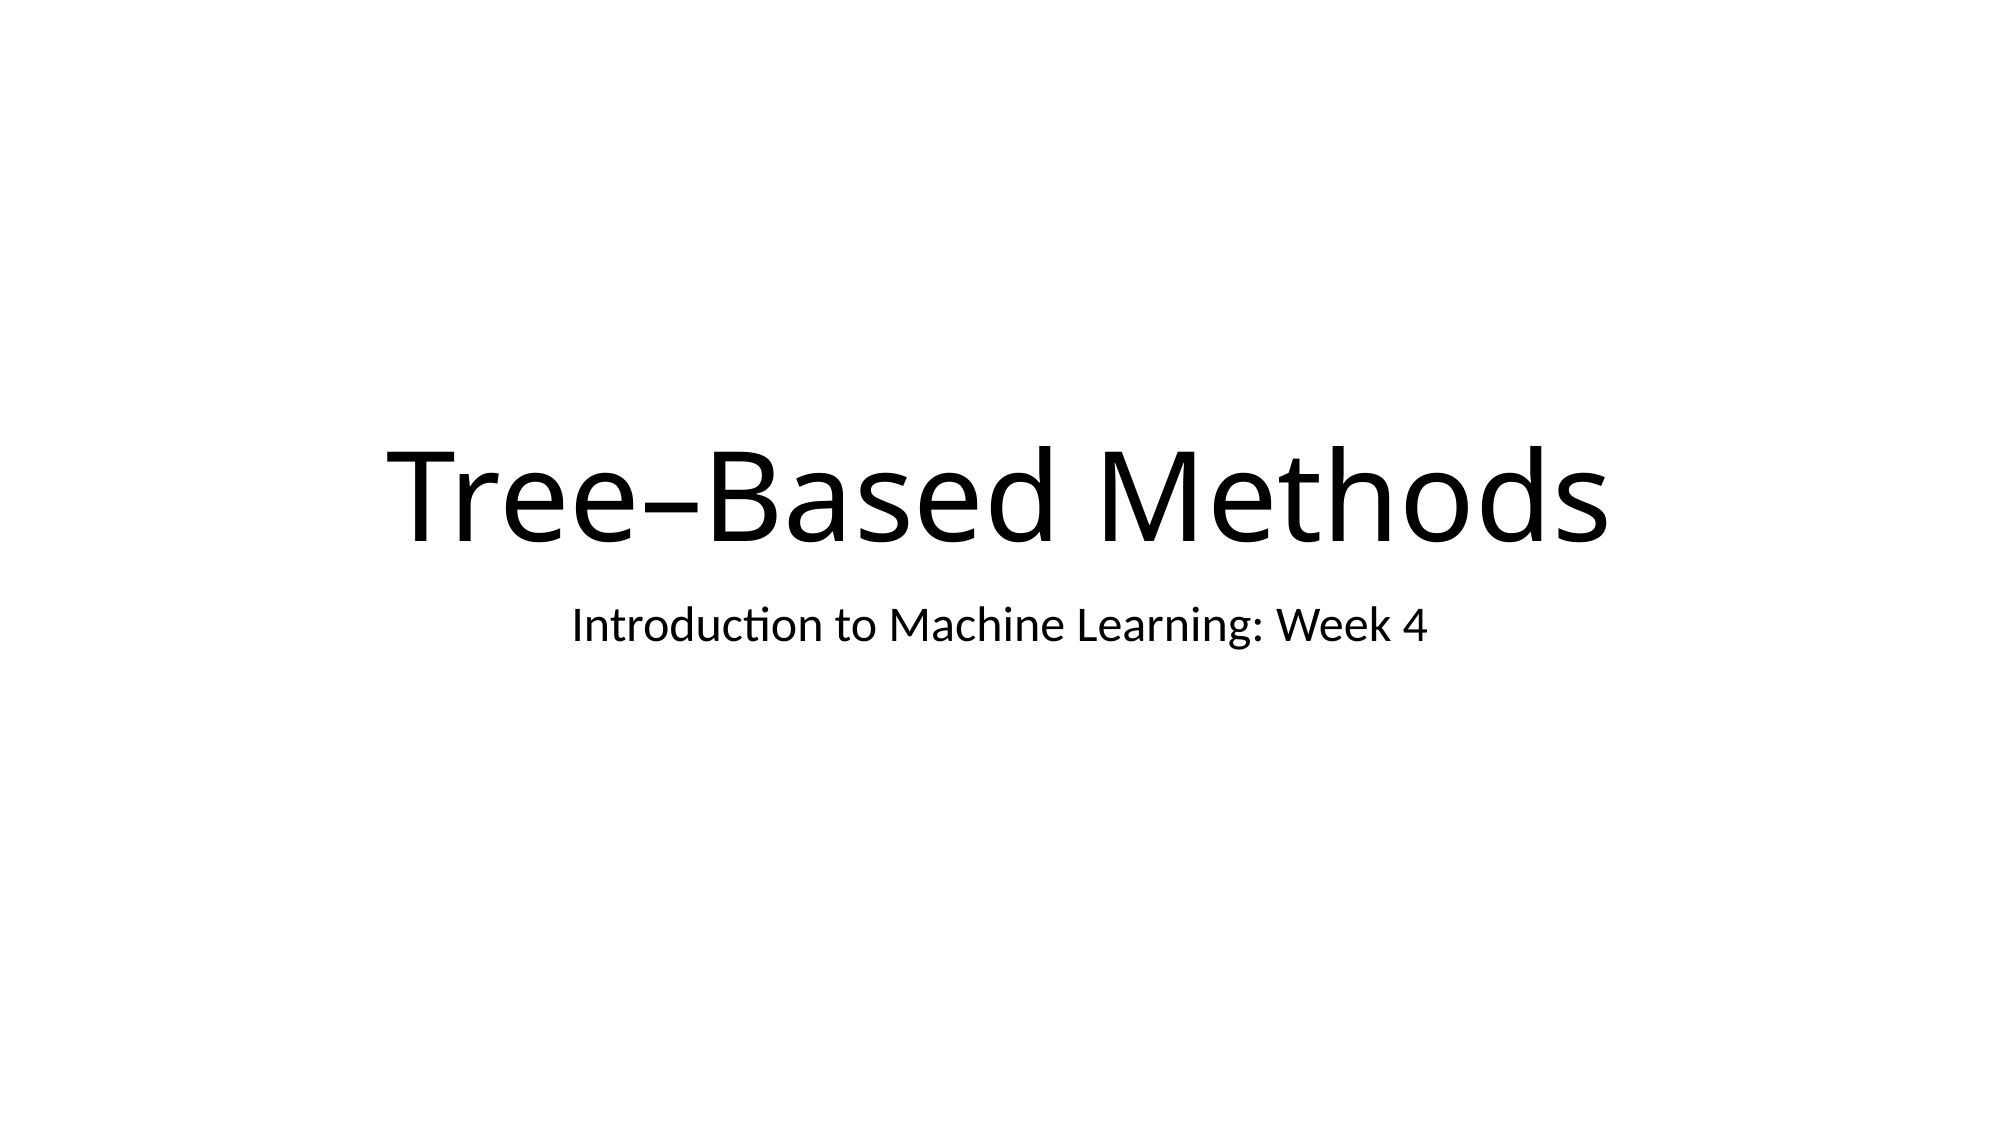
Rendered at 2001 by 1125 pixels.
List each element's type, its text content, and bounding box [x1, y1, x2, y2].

title Tree–Based Methods [249, 184, 1750, 576]
subtitle Introduction to Machine Learning: Week 4 [249, 590, 1750, 863]
